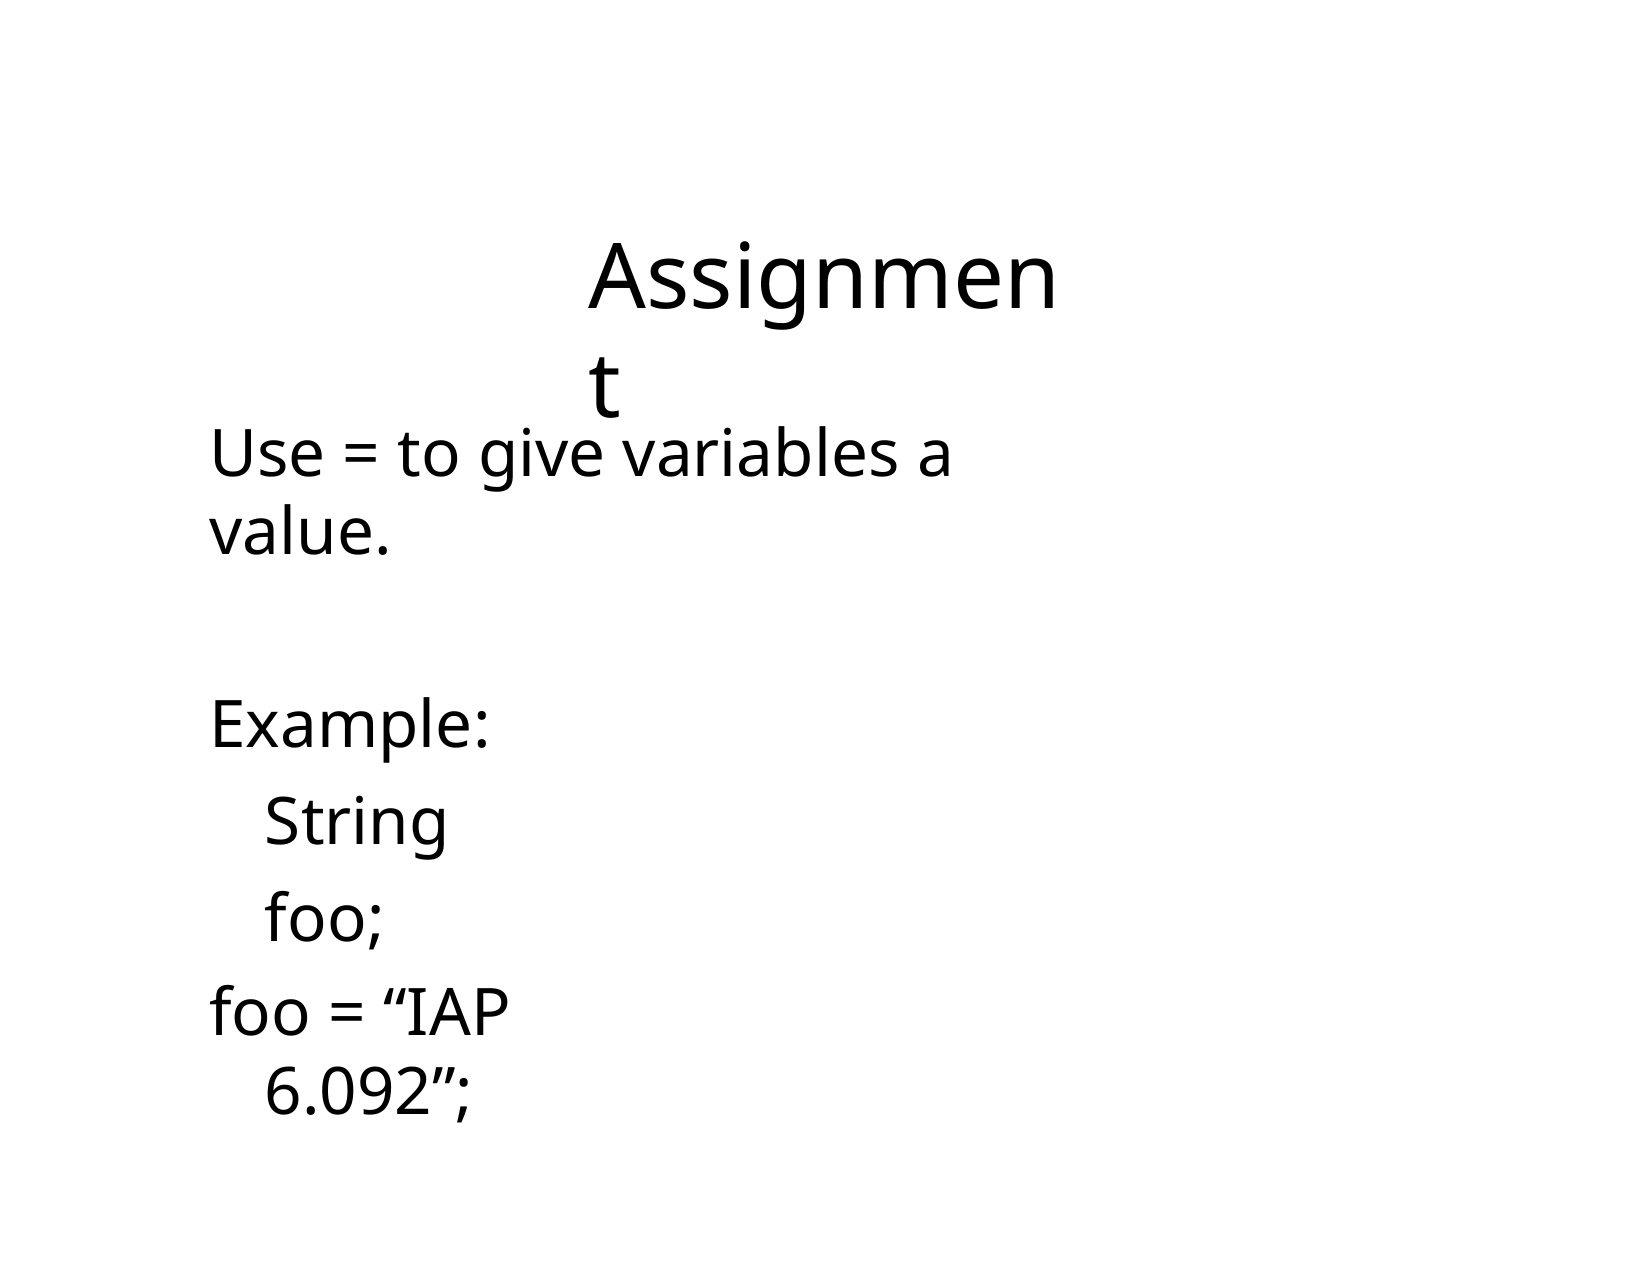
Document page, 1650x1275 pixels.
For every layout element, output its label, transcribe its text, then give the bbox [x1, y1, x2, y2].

title Assignment [585, 216, 1065, 407]
text_box Use = to give variables a value. Example: String foo; foo = “IAP 6.092”; [207, 407, 1130, 1128]
